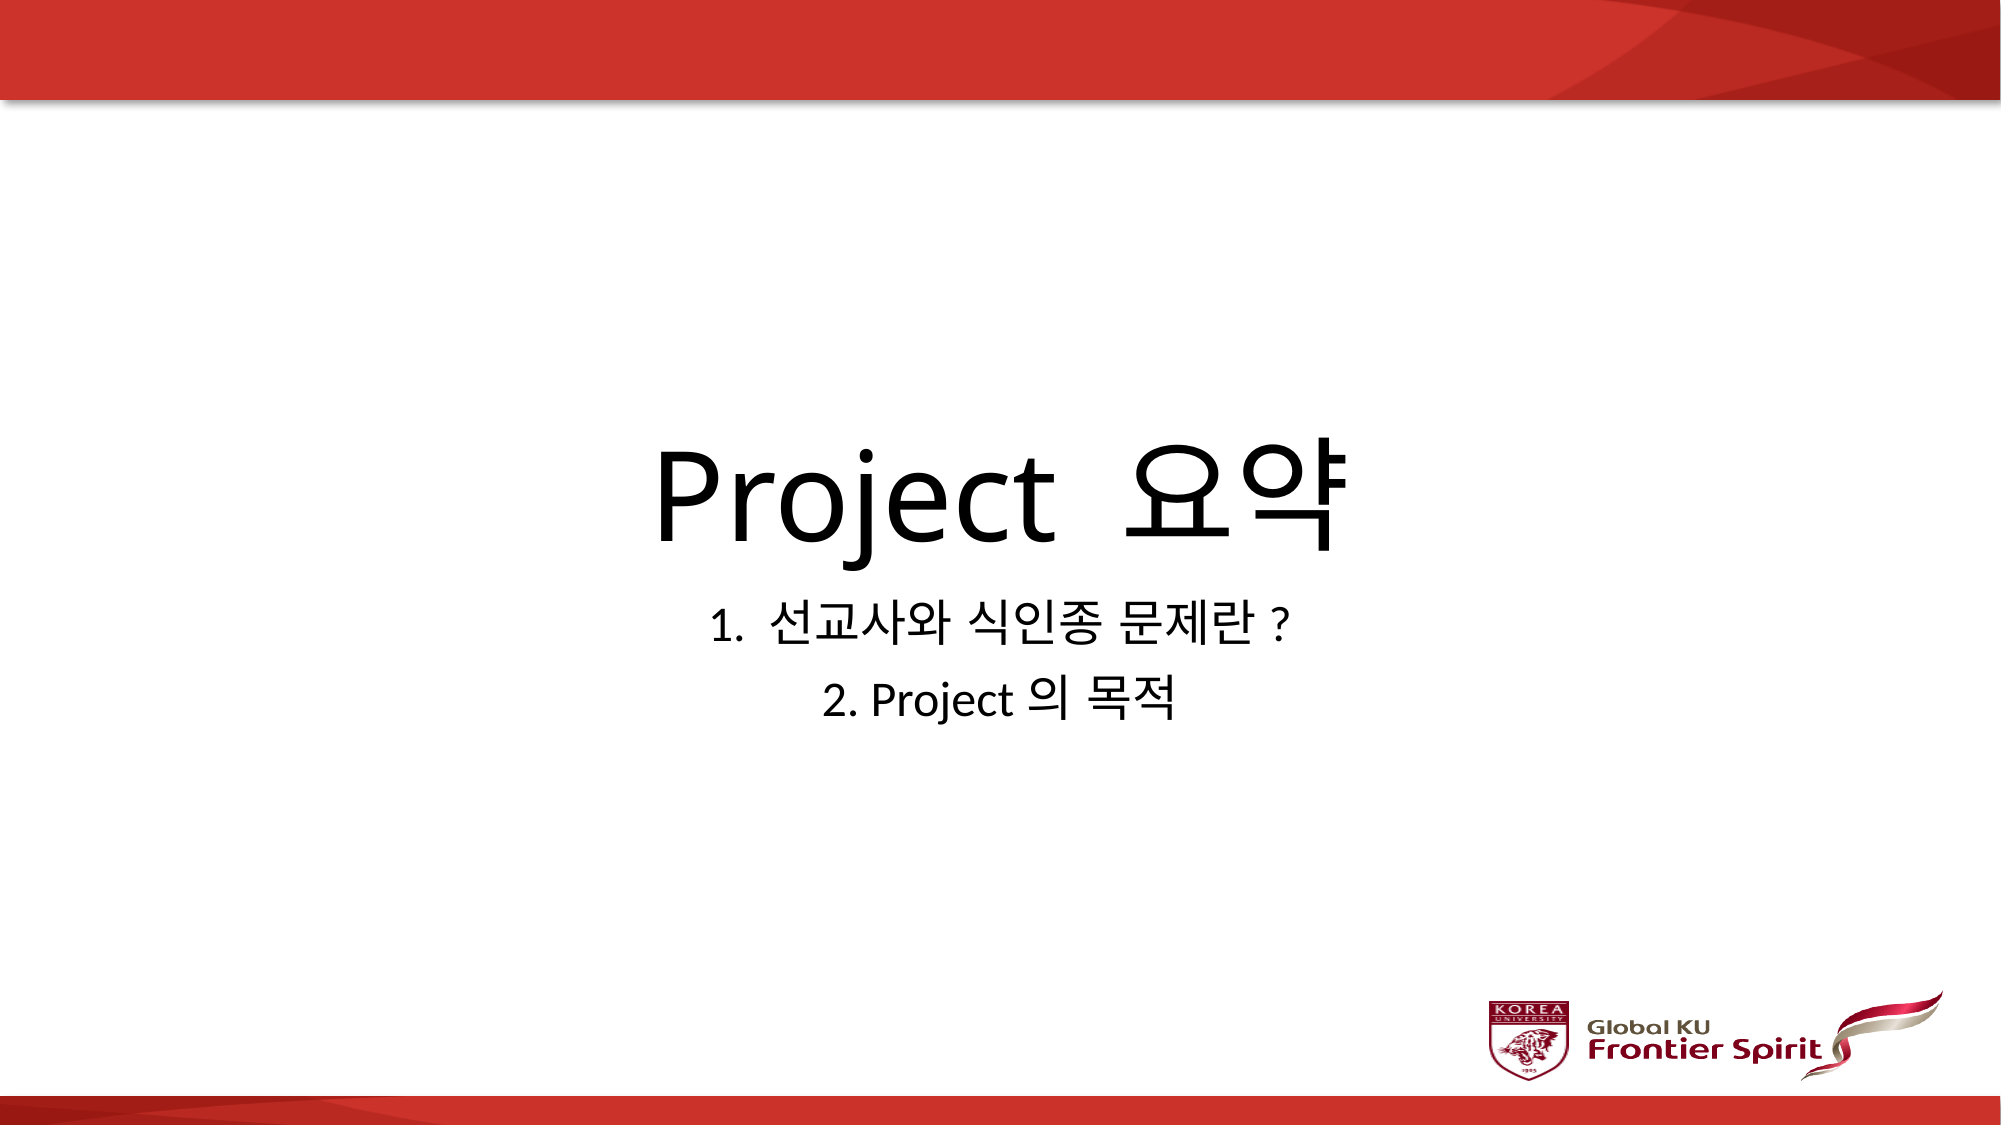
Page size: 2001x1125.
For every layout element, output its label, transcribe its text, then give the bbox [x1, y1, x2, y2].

picture [0, 1096, 2001, 1125]
picture [1489, 1001, 1569, 1081]
subtitle 1. 선교사와 식인종 문제란? 2. Project의 목적 [249, 590, 1750, 863]
picture [0, 0, 2000, 100]
title Project 요약 [150, 184, 1850, 576]
picture [1587, 989, 1943, 1081]
